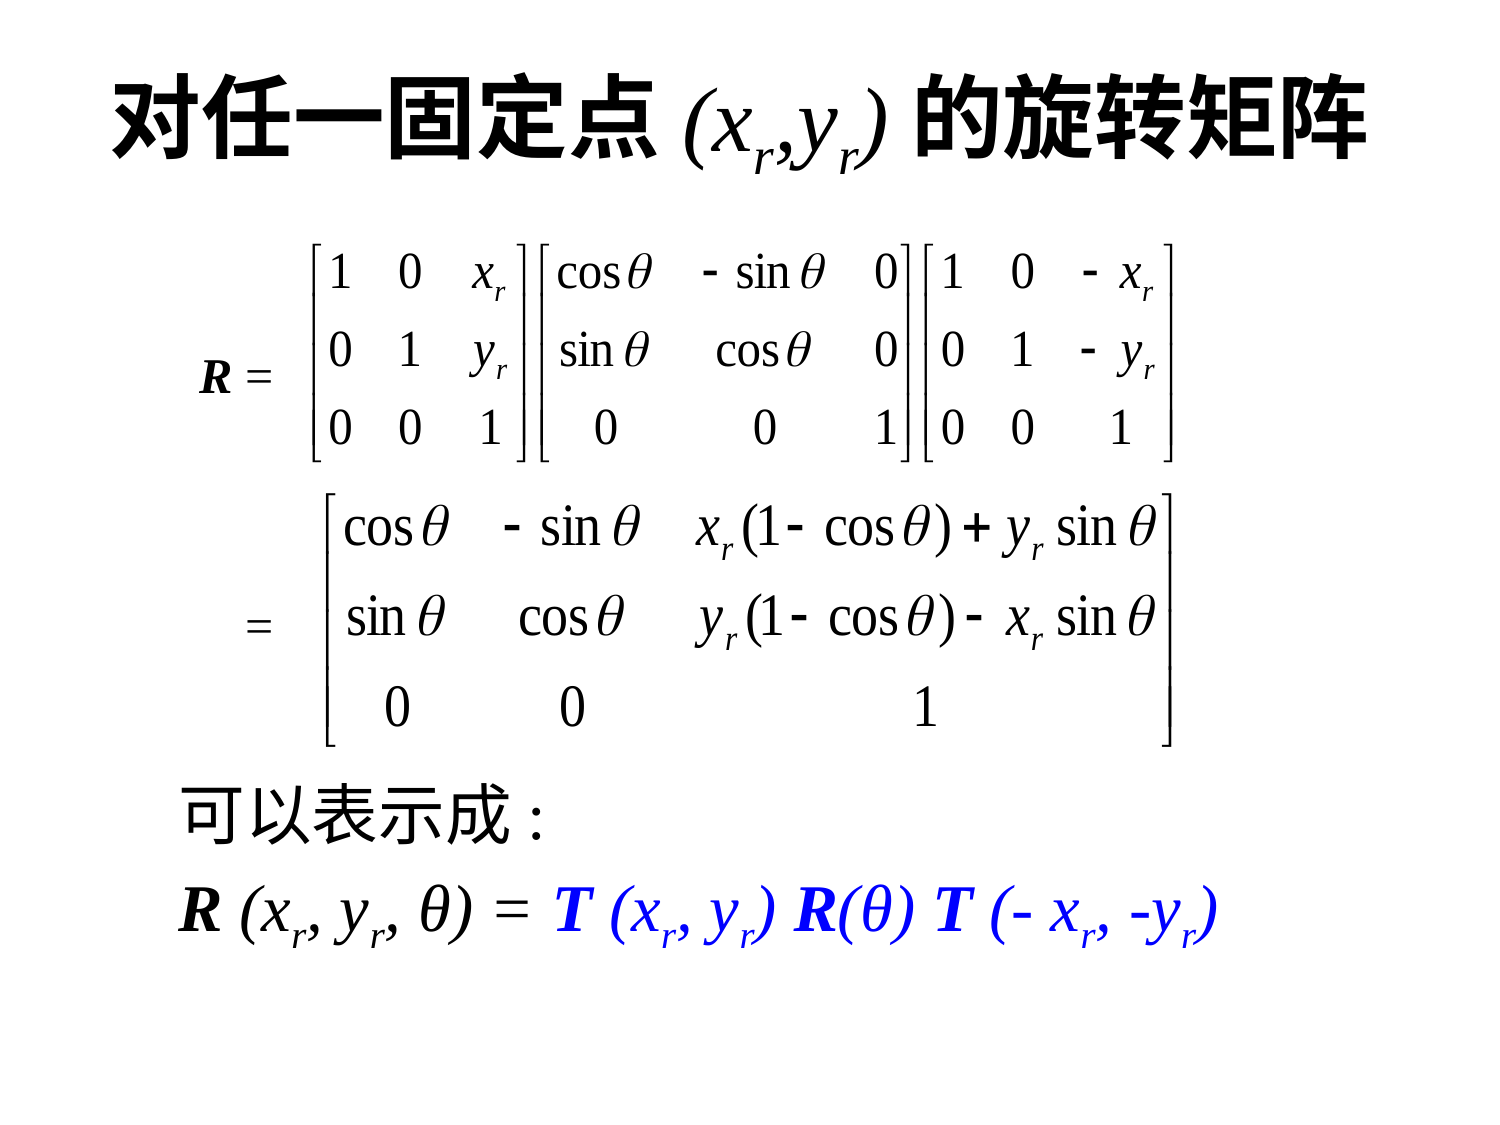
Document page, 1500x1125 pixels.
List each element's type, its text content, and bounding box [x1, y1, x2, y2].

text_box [312, 479, 1192, 762]
text_box R = [184, 335, 289, 411]
text_box 可以表示成: [88, 774, 1034, 857]
text_box = [230, 586, 289, 661]
text_box R (xr, yr, θ) = T (xr, yr) R(θ) T (- xr, -yr) [88, 857, 1341, 964]
title 对任一固定点(xr,yr)的旋转矩阵 [64, 52, 1415, 218]
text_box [300, 231, 1192, 475]
